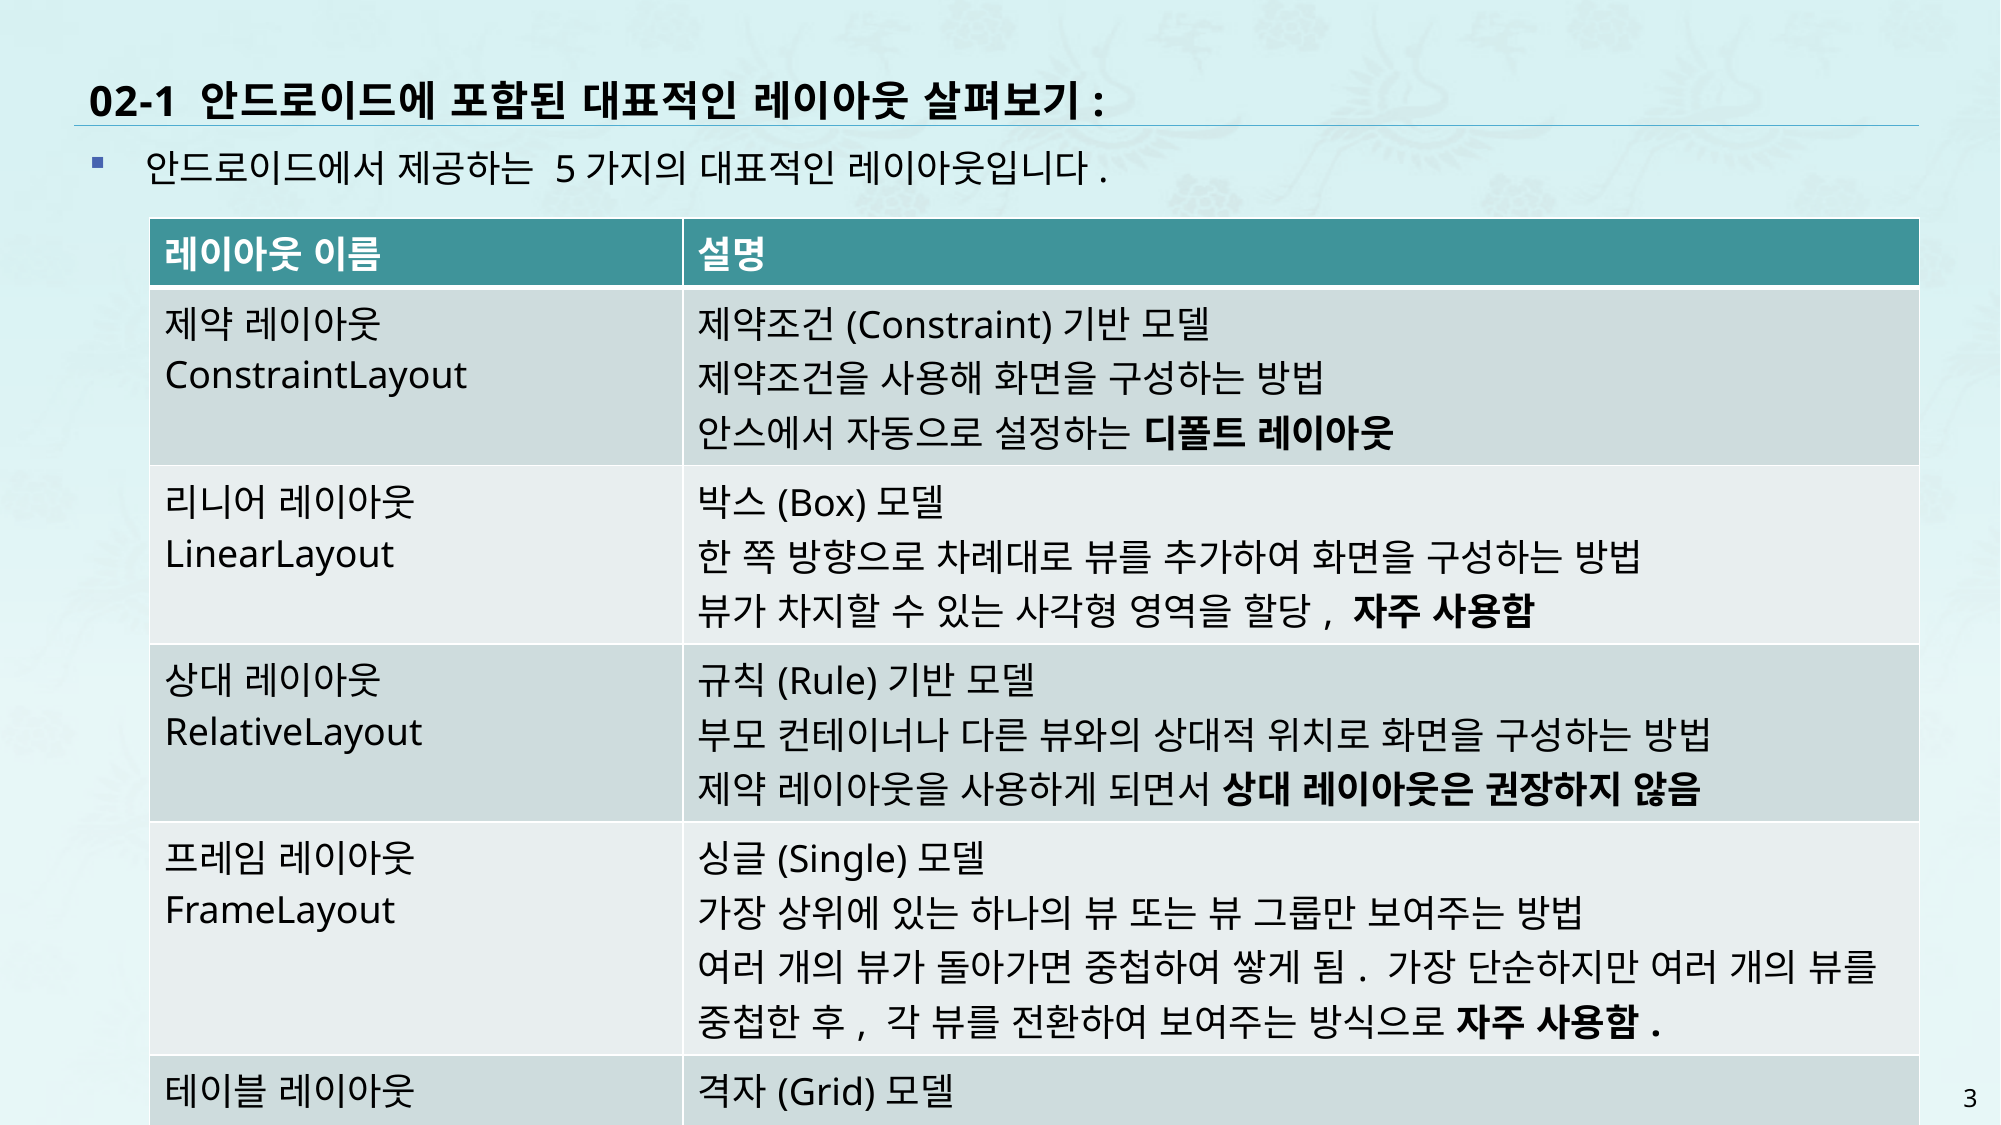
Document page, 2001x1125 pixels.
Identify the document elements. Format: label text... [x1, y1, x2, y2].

table_cell 제약 레이아웃 ConstraintLayout [150, 290, 682, 465]
slide_number 3 [1920, 1069, 1993, 1125]
table_cell 프레임 레이아웃 FrameLayout [150, 823, 682, 1054]
table_cell 상대 레이아웃 RelativeLayout [150, 645, 682, 821]
table_cell 규칙(Rule)기반 모델 부모 컨테이너나 다른 뷰와의 상대적 위치로 화면을 구성하는 방법 제약 레이아웃을 사용하게 되면서 상대 레이아웃은 권장하지 않음 [684, 645, 1919, 821]
table_header 설명 [684, 219, 1919, 285]
list 안드로이드에서 제공하는 5가지의 대표적인 레이아웃입니다. [74, 137, 1921, 1066]
table_cell 격자(Grid)모델 격자 모양의 배열을 사용하여 화면을 구성하는 방법 HTML에서 많이 사용하는 정렬 방식과 유사하지만 많이 사용하지 않음. [684, 1056, 1919, 1125]
title 02-1 안드로이드에 포함된 대표적인 레이아웃 살펴보기: [74, 62, 1920, 137]
table_cell 테이블 레이아웃 TableLayout [150, 1056, 682, 1125]
table_cell 제약조건(Constraint)기반 모델 제약조건을 사용해 화면을 구성하는 방법 안스에서 자동으로 설정하는 디폴트 레이아웃 [684, 290, 1919, 465]
table_cell 리니어 레이아웃 LinearLayout [150, 466, 682, 643]
table_cell 박스(Box)모델 한 쪽 방향으로 차례대로 뷰를 추가하여 화면을 구성하는 방법 뷰가 차지할 수 있는 사각형 영역을 할당, 자주 사용함 [684, 466, 1919, 643]
table_header 레이아웃 이름 [150, 219, 682, 285]
table_cell 싱글(Single)모델 가장 상위에 있는 하나의 뷰 또는 뷰 그룹만 보여주는 방법 여러 개의 뷰가 돌아가면 중첩하여 쌓게 됨. 가장 단순하지만 여러 개의 뷰를 중첩한 후, 각 뷰를 전환하여 보여주는 방식으로 자주 사용함. [684, 823, 1919, 1054]
